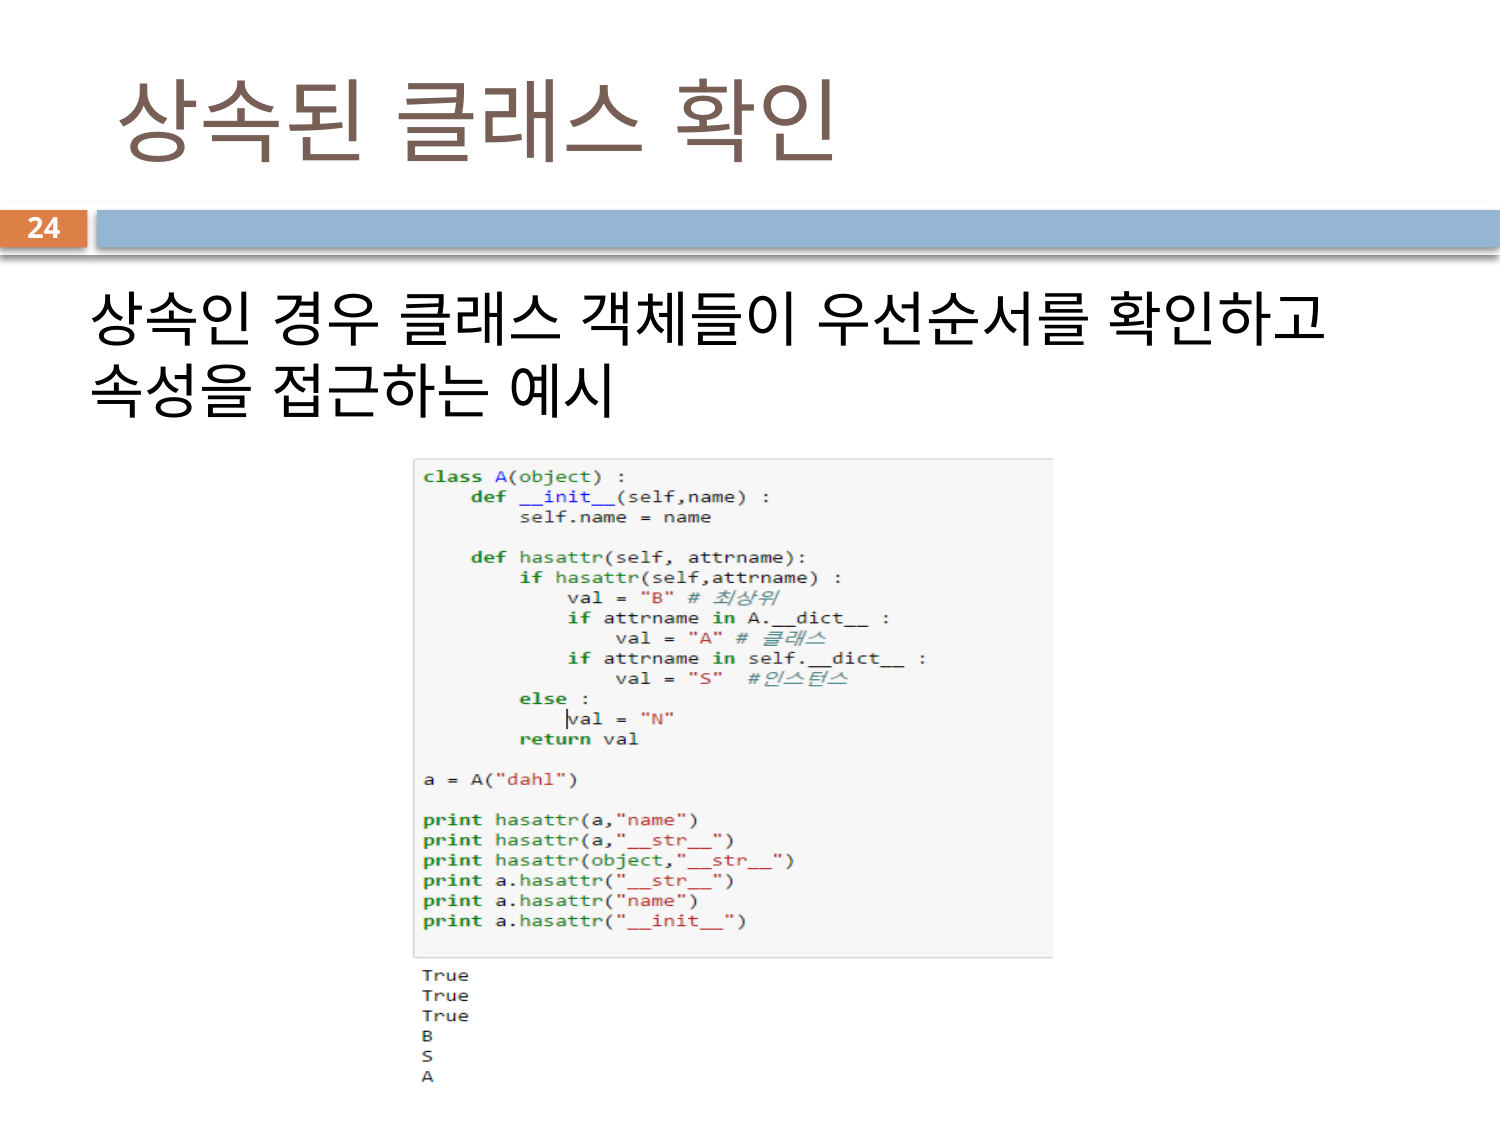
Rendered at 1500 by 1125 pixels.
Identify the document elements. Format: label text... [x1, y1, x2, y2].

list 상속인 경우 클래스 객체들이 우선순서를 확인하고 속성을 접근하는 예시 [75, 274, 1425, 433]
slide_number 24 [0, 208, 88, 249]
title 상속된 클래스 확인 [100, 37, 1438, 200]
picture [407, 455, 1053, 1089]
